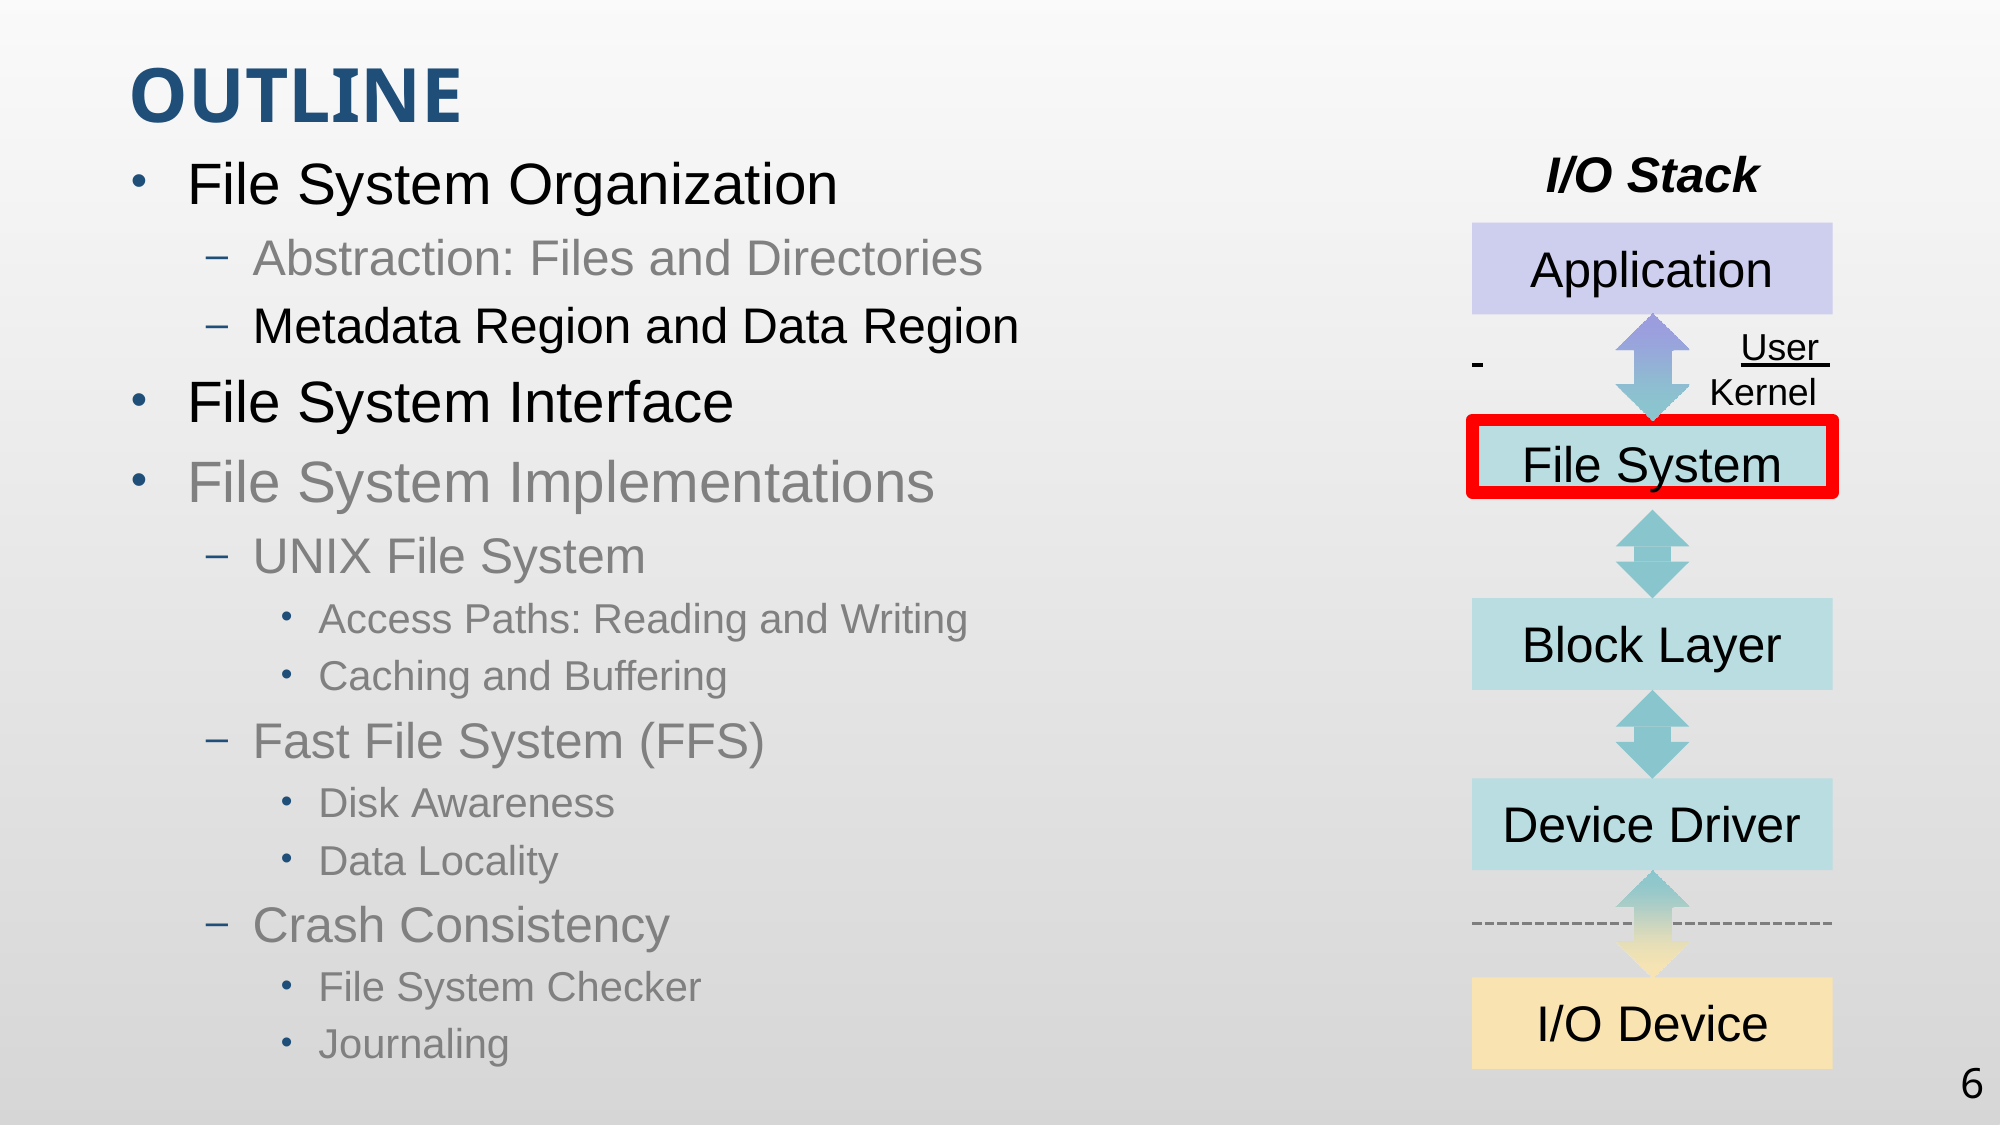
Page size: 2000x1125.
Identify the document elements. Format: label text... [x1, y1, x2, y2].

text_box [1615, 509, 1690, 599]
text_box 6 [1811, 1070, 2000, 1101]
text_box [1472, 222, 1833, 315]
text_box User Kernel [1470, 320, 1835, 414]
text_box Device Driver [1500, 790, 1805, 853]
text_box [1472, 598, 1833, 690]
text_box [1615, 689, 1690, 779]
text_box [1472, 977, 1833, 1069]
list File System Organization Abstraction: Files and Directories Metadata Region and Data Region File System Interface File System Implementations UNIX File System Access Paths: Reading and Writing Caching and Buffering Fast File System (FFS) Disk Awareness Data Locality Crash Consistency File System Checker Journaling [113, 138, 1922, 1101]
text_box [1472, 778, 1833, 871]
text_box I/O Device [1533, 989, 1772, 1052]
text_box [1615, 870, 1690, 978]
text_box Block Layer [1519, 610, 1786, 673]
text_box [1615, 414, 1690, 421]
text_box I/O Stack [1543, 140, 1762, 203]
text_box File System [1472, 419, 1833, 493]
text_box [1615, 313, 1690, 320]
text_box Outline [113, 30, 1810, 138]
text_box Application [1528, 235, 1777, 298]
